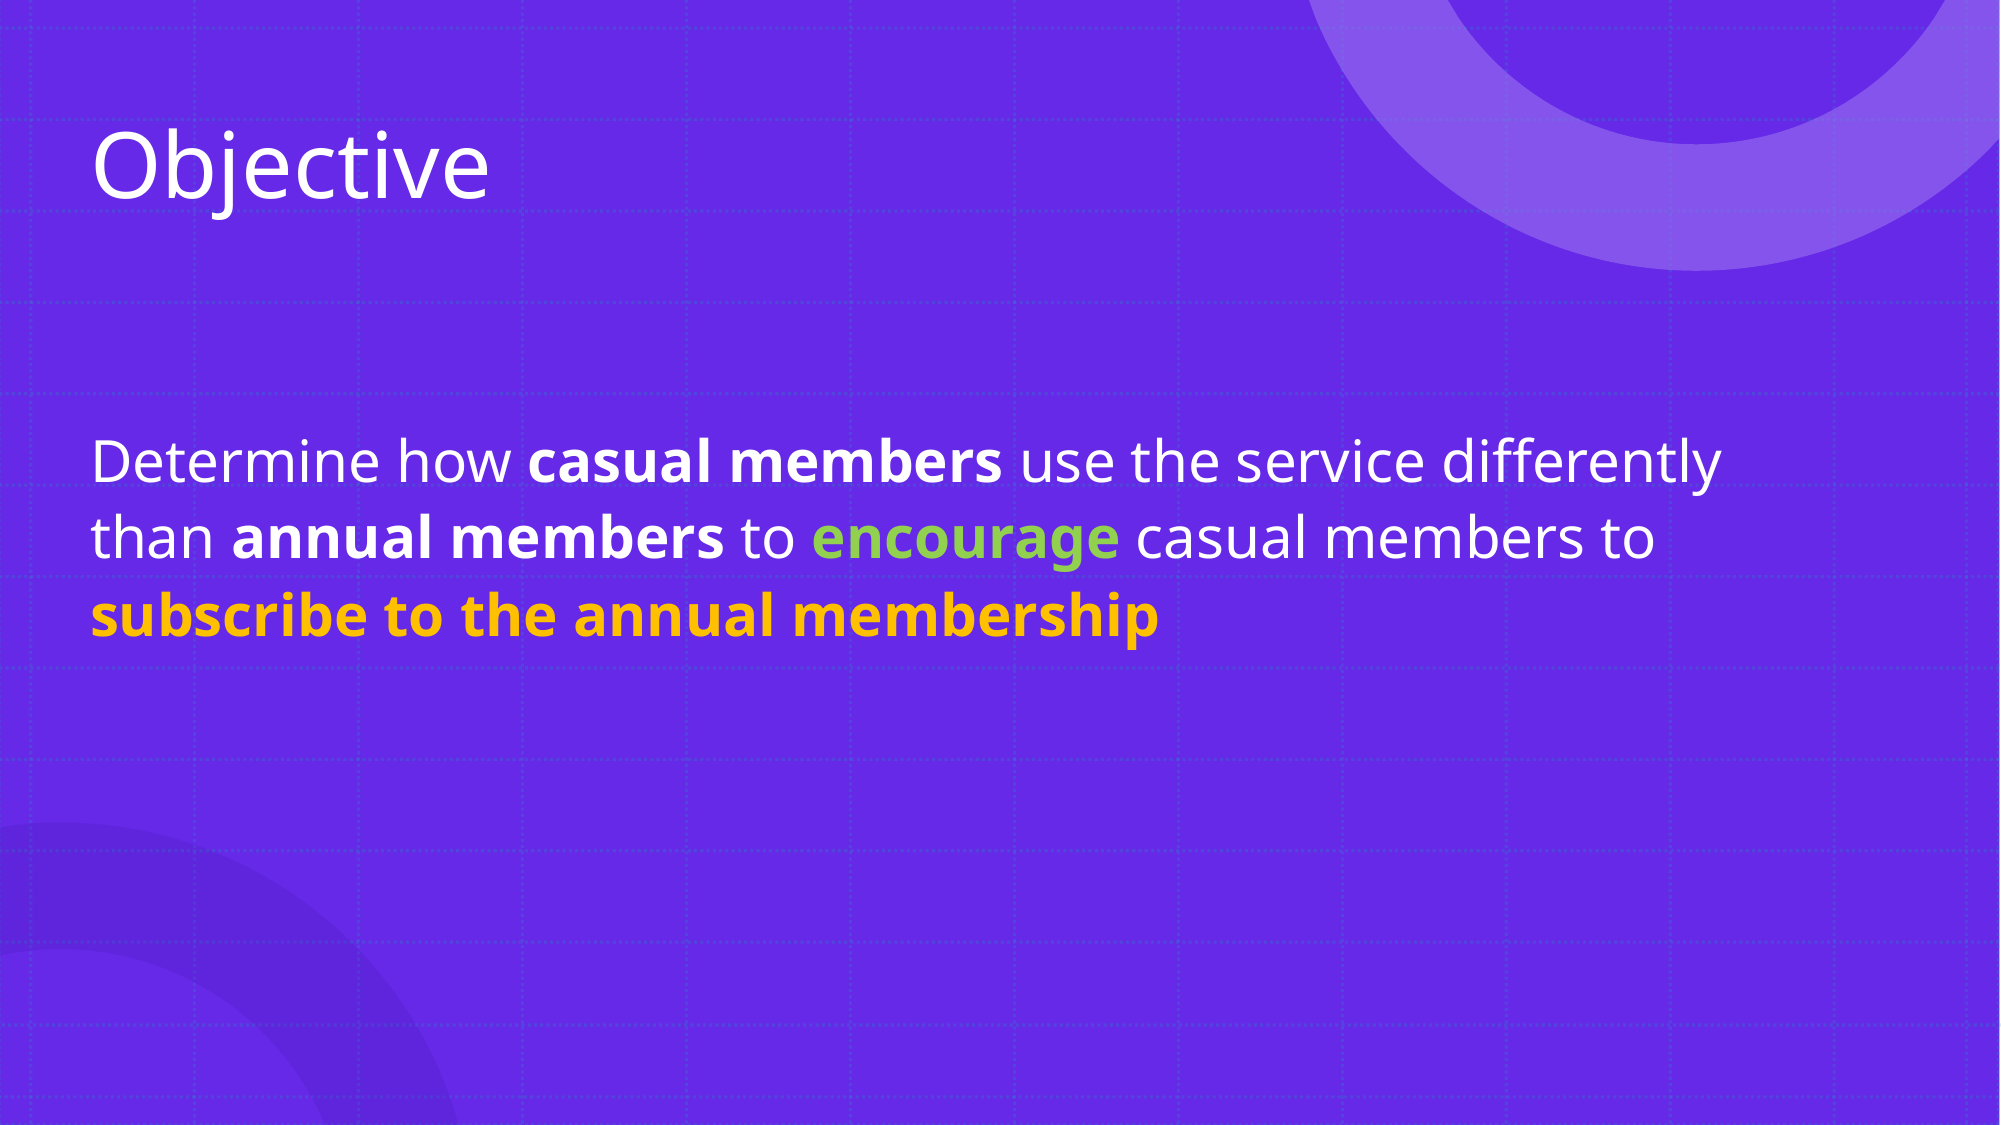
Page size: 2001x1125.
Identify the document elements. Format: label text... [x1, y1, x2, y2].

list Determine how casual members use the service differently than annual members to encourage casual members to subscribe to the annual membership [75, 409, 1834, 1123]
title Objective [75, 59, 1834, 278]
